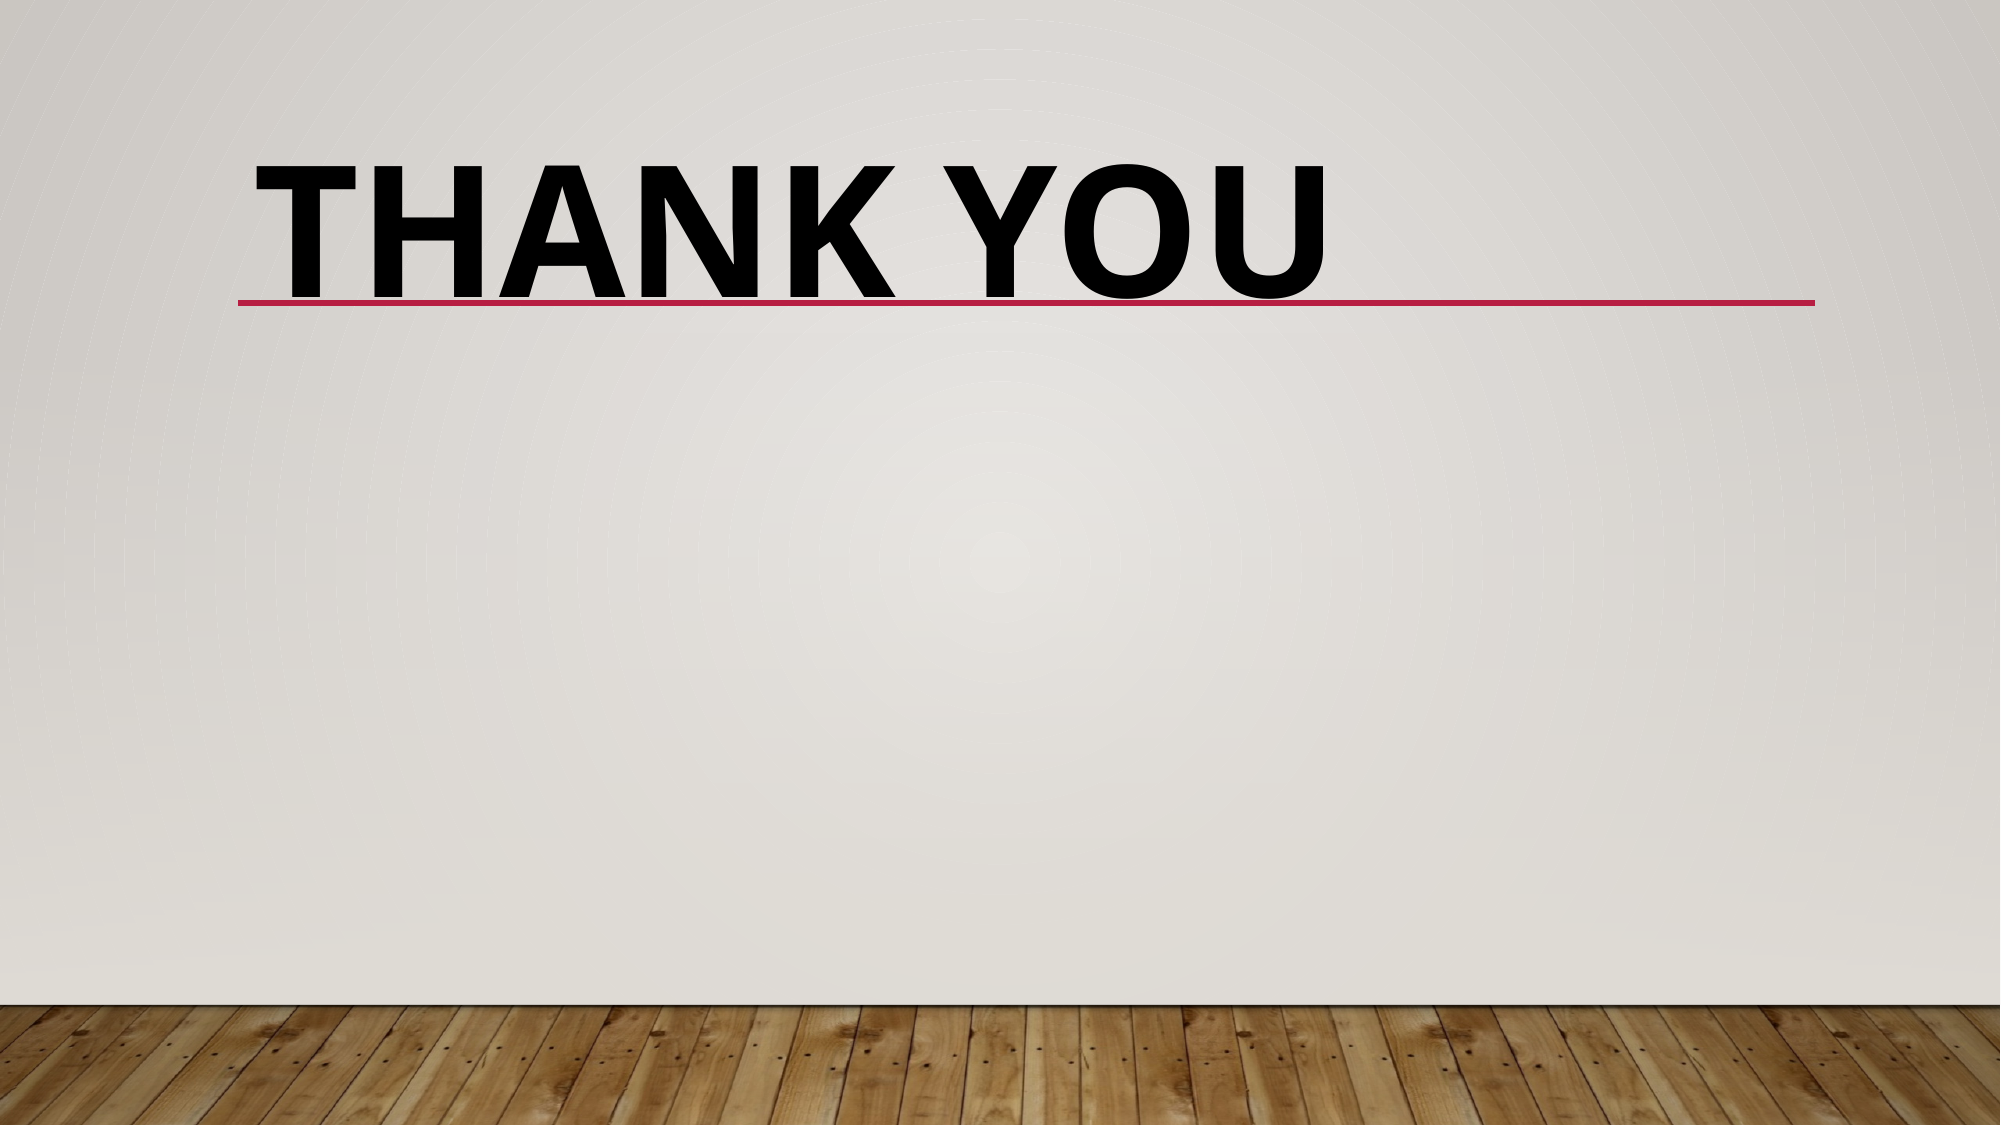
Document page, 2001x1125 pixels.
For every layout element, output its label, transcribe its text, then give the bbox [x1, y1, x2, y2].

title Thank YOu [238, 131, 1814, 305]
picture [0, 1005, 2000, 1125]
